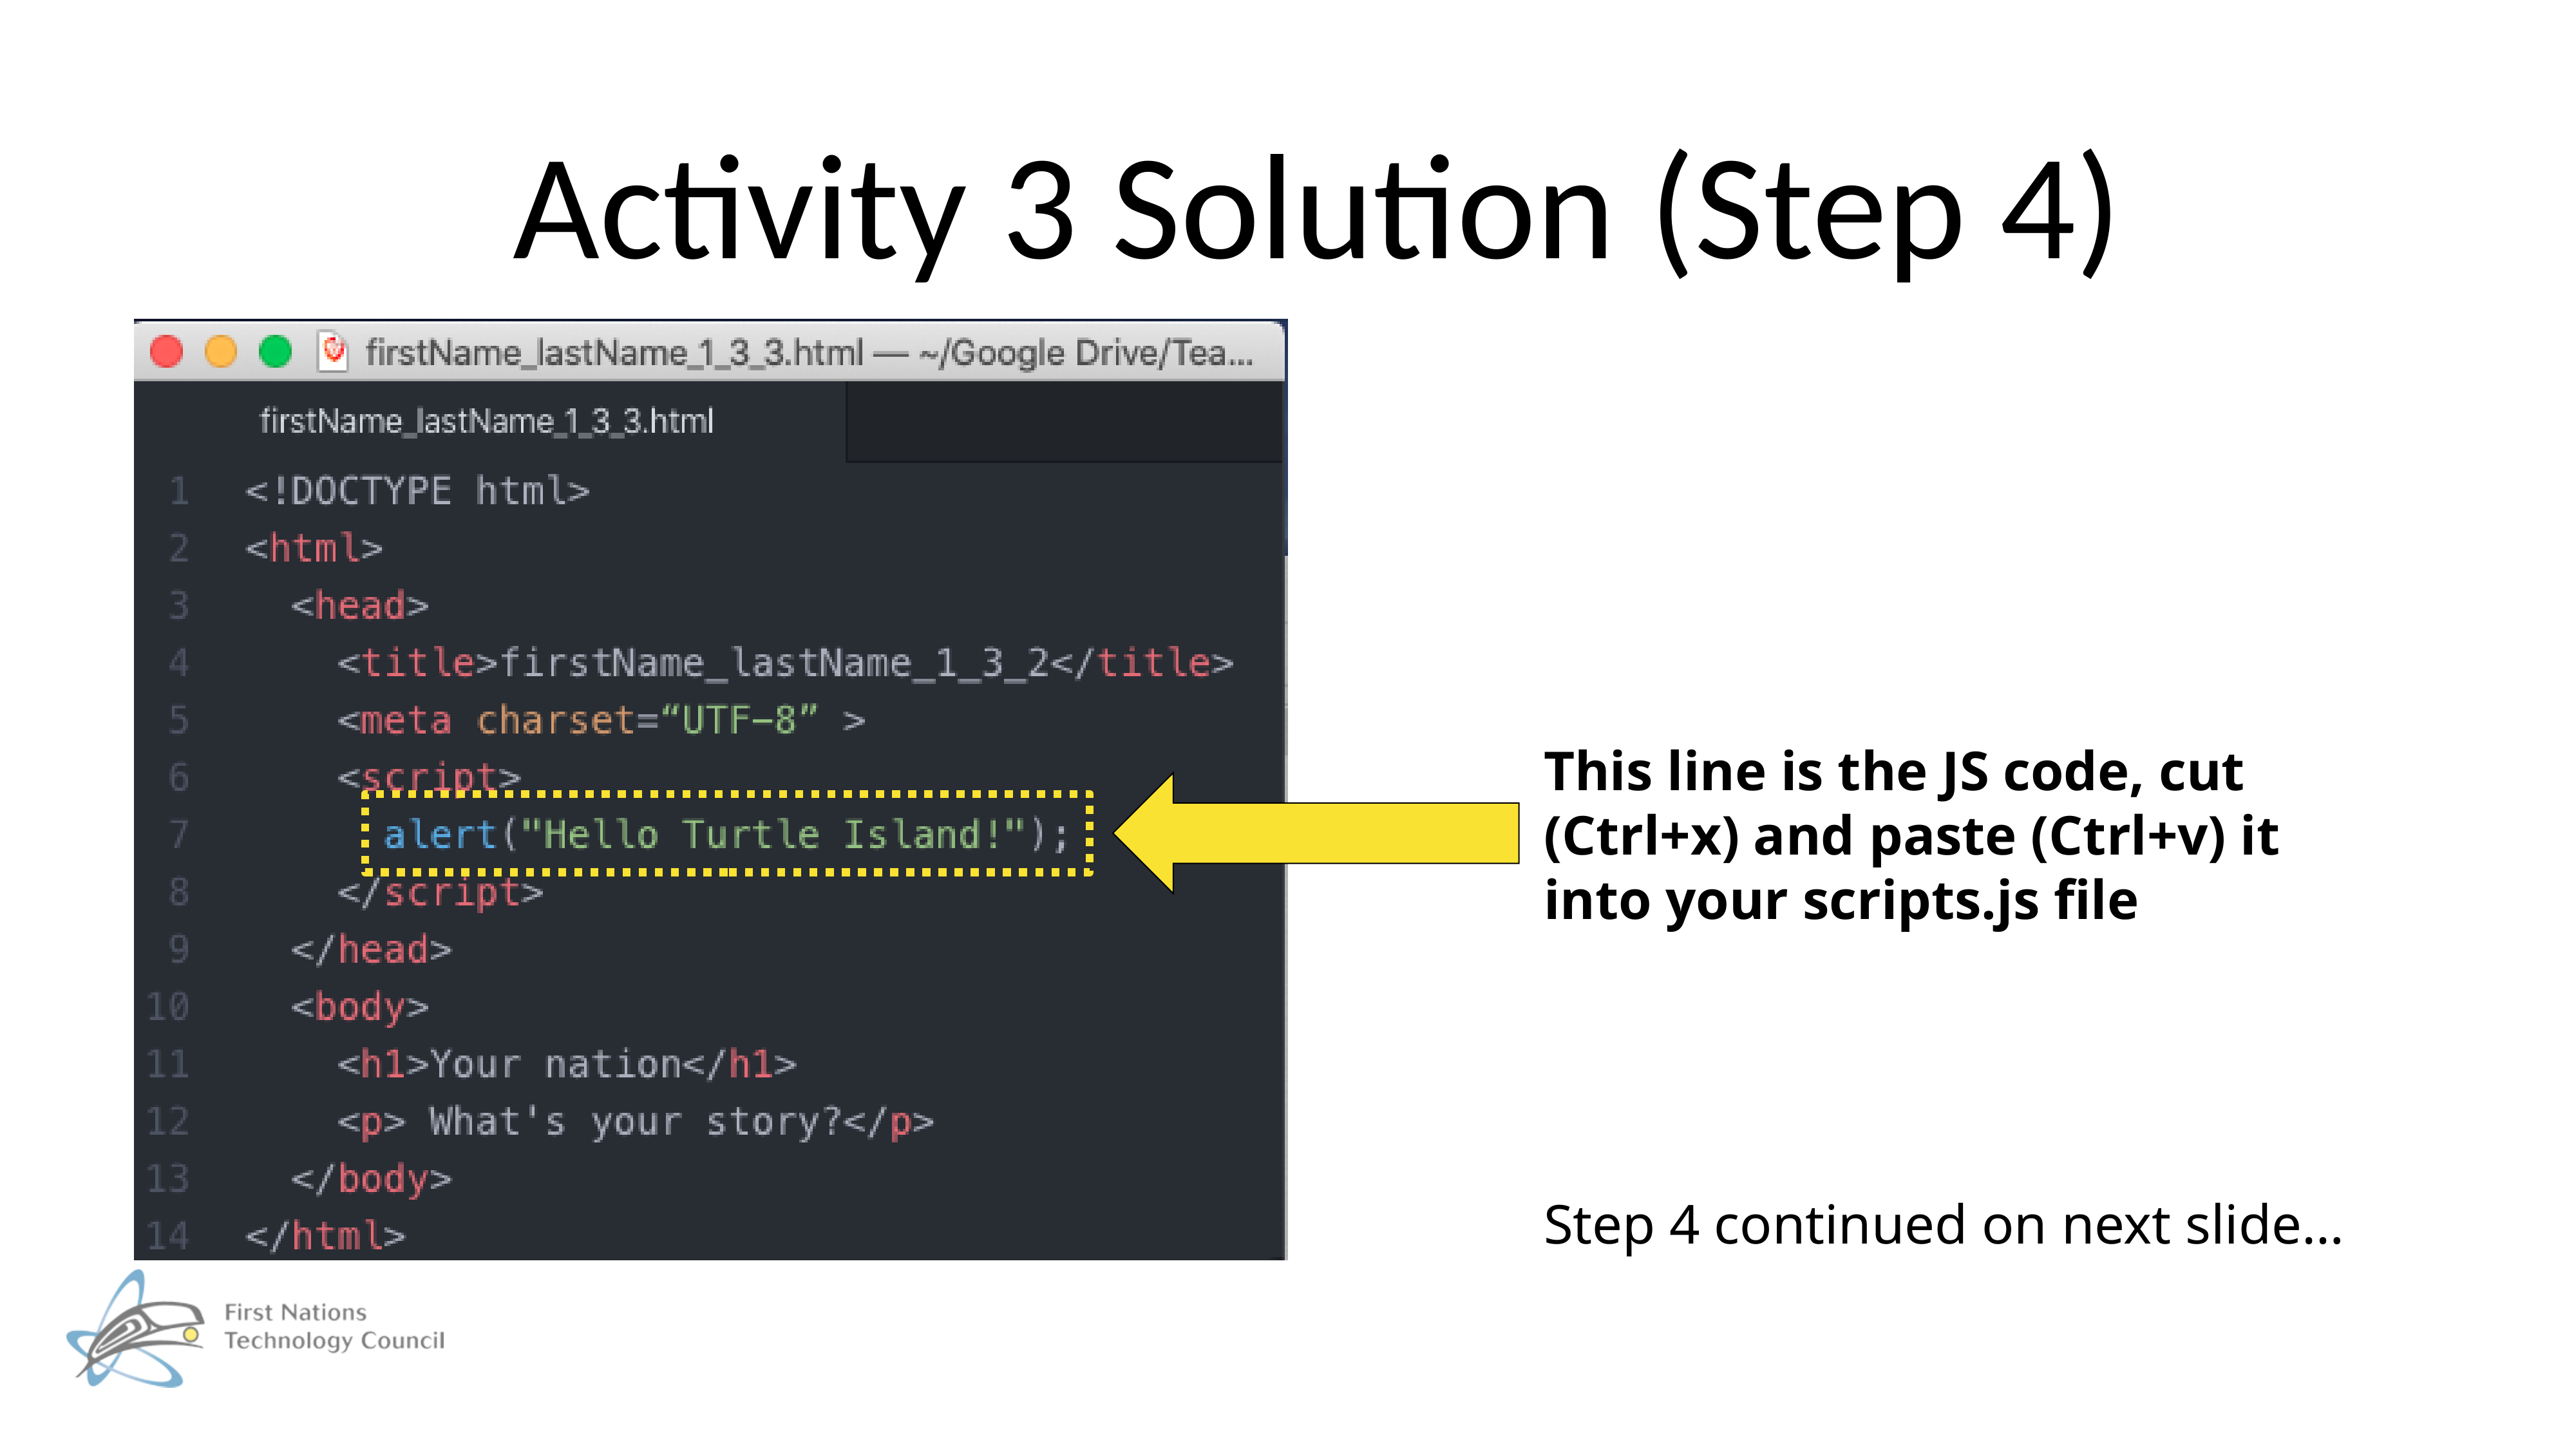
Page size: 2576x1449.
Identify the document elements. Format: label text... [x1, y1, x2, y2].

text_box [1289, 802, 1519, 864]
picture [134, 319, 1289, 1261]
text_box Step 4 continued on next slide… [1538, 1184, 2398, 1260]
text_box This line is the JS code, cut (Ctrl+x) and paste (Ctrl+v) it into your scripts.js file [1538, 731, 2398, 935]
title Activity 3 Solution (Step 4) [178, 77, 2398, 320]
